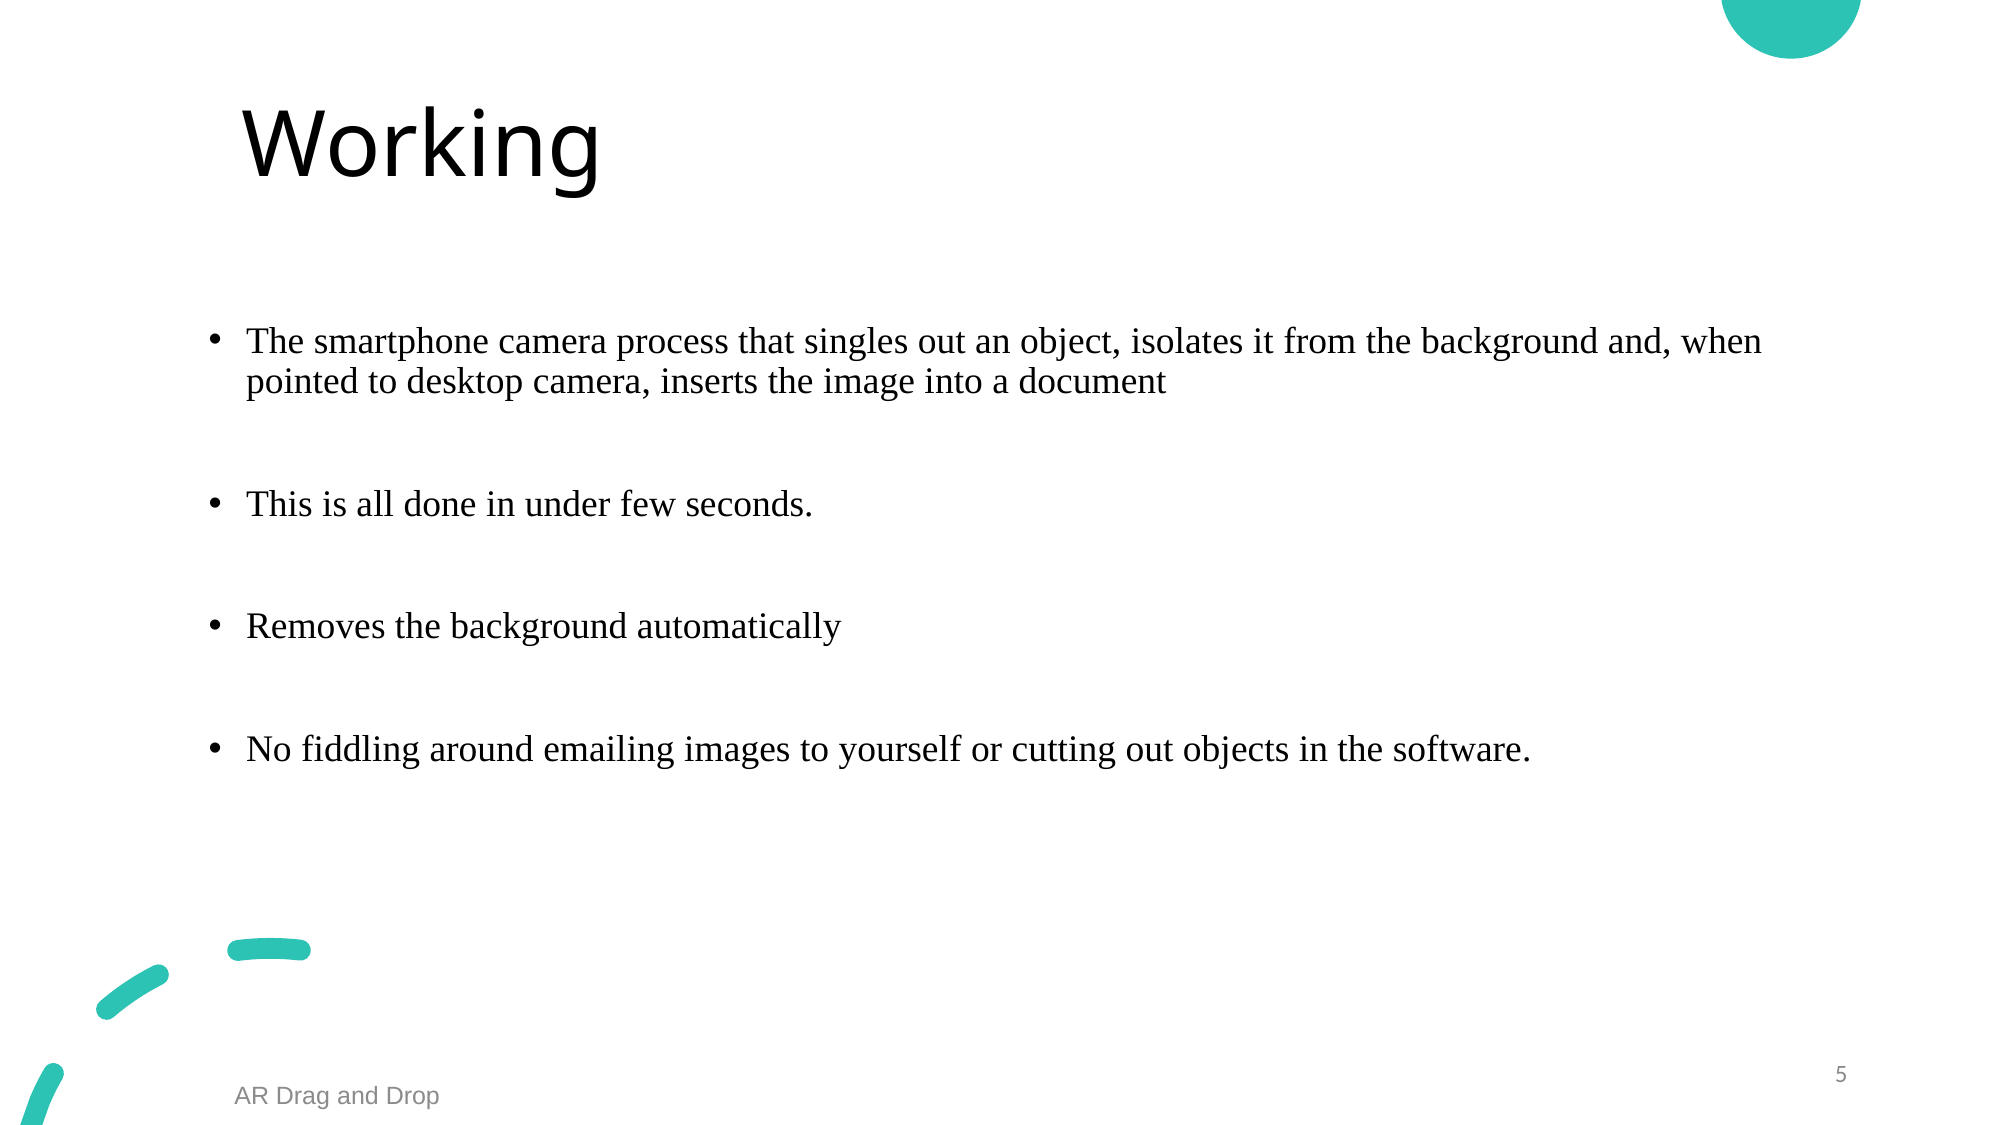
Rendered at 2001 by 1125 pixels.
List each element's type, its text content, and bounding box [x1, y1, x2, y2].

title Working [226, 37, 815, 256]
list The smartphone camera process that singles out an object, isolates it from the background and, when pointed to desktop camera, inserts the image into a document This is all done in under few seconds. Removes the background automatically No fiddling around emailing images to yourself or cutting out objects in the software. [193, 313, 1806, 947]
slide_number 5 [1412, 1042, 1863, 1103]
footer AR Drag and Drop [0, 1065, 675, 1125]
